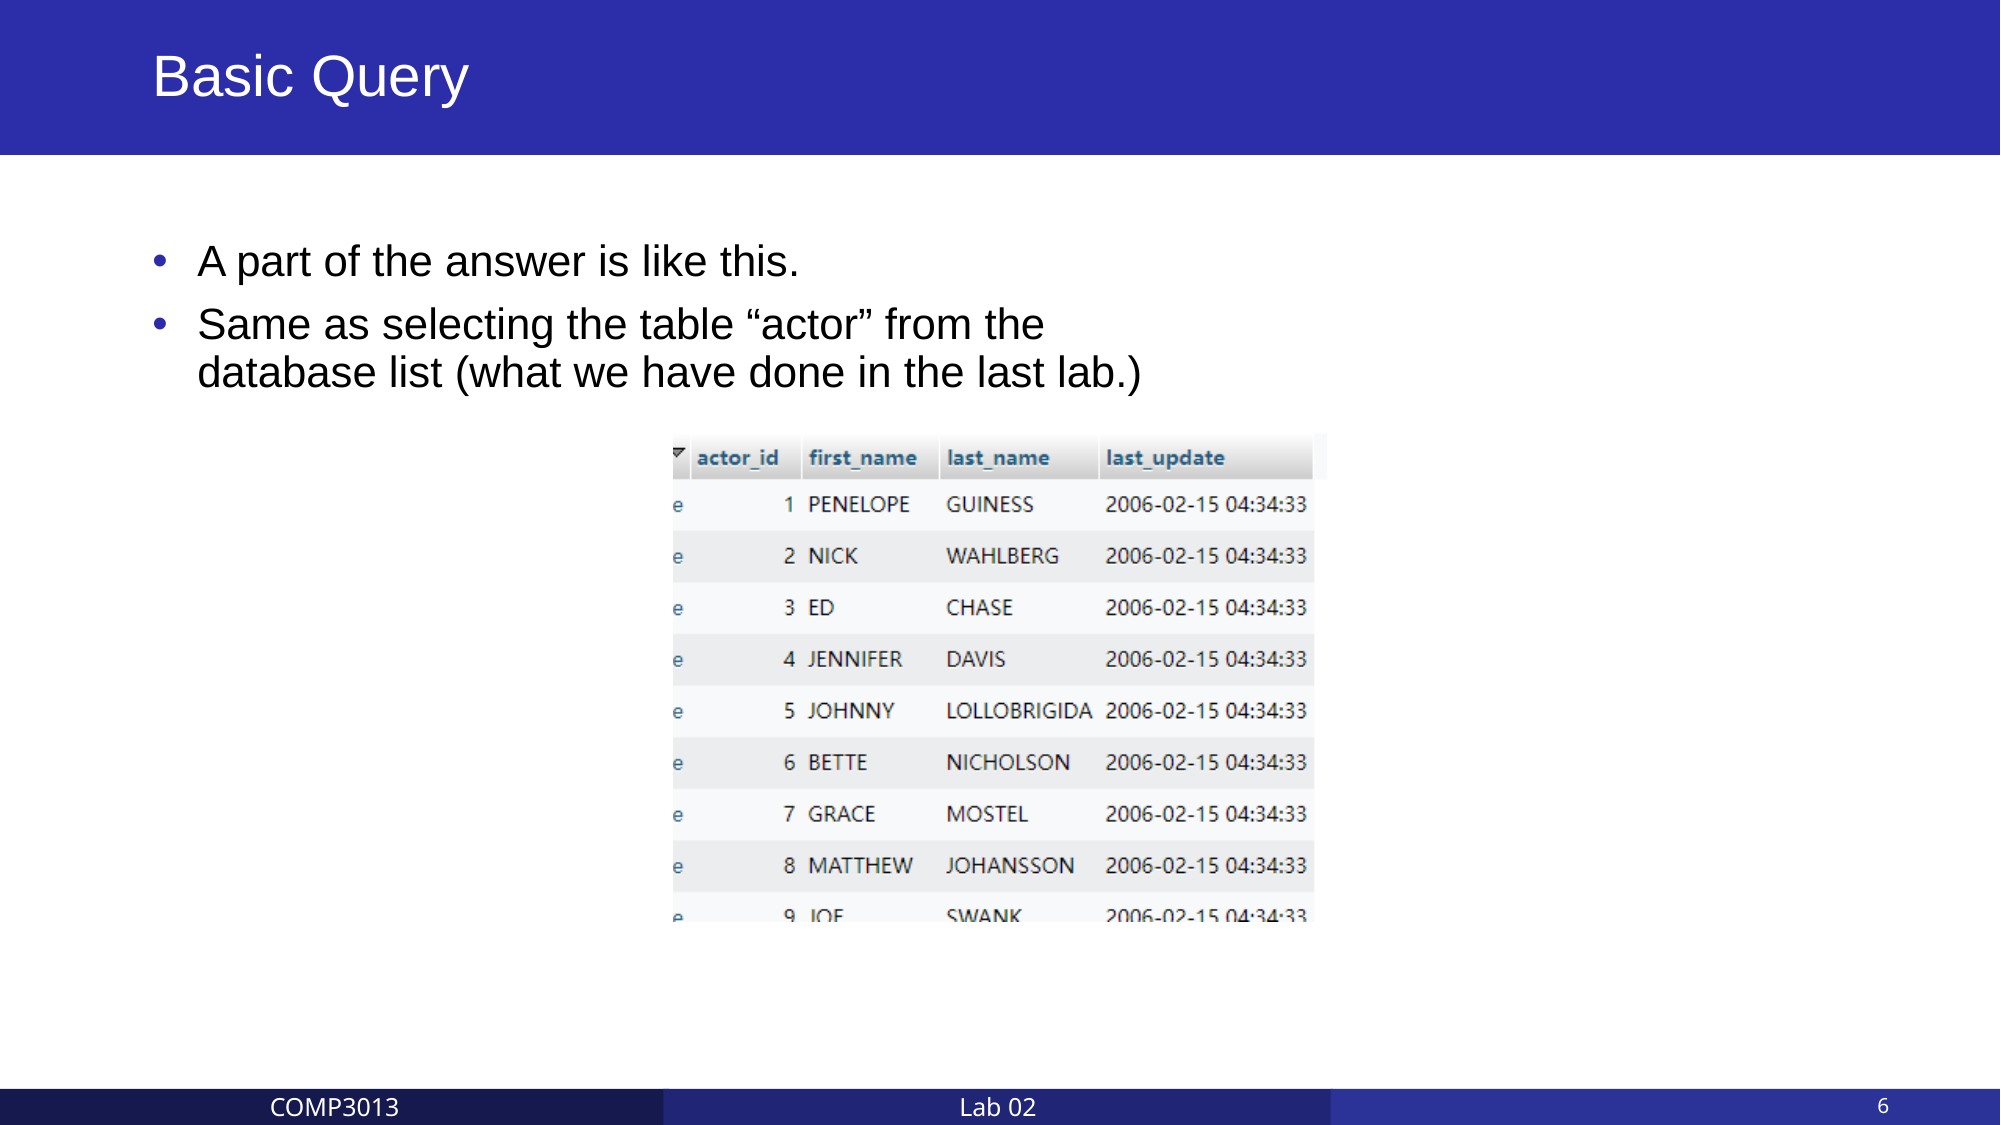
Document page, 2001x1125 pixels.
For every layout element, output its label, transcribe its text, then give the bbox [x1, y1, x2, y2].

list A part of the answer is like this. Same as selecting the table “actor” from the database list (what we have done in the last lab.) [137, 231, 1229, 767]
title Basic Query [137, 7, 1863, 147]
picture [673, 409, 1327, 922]
